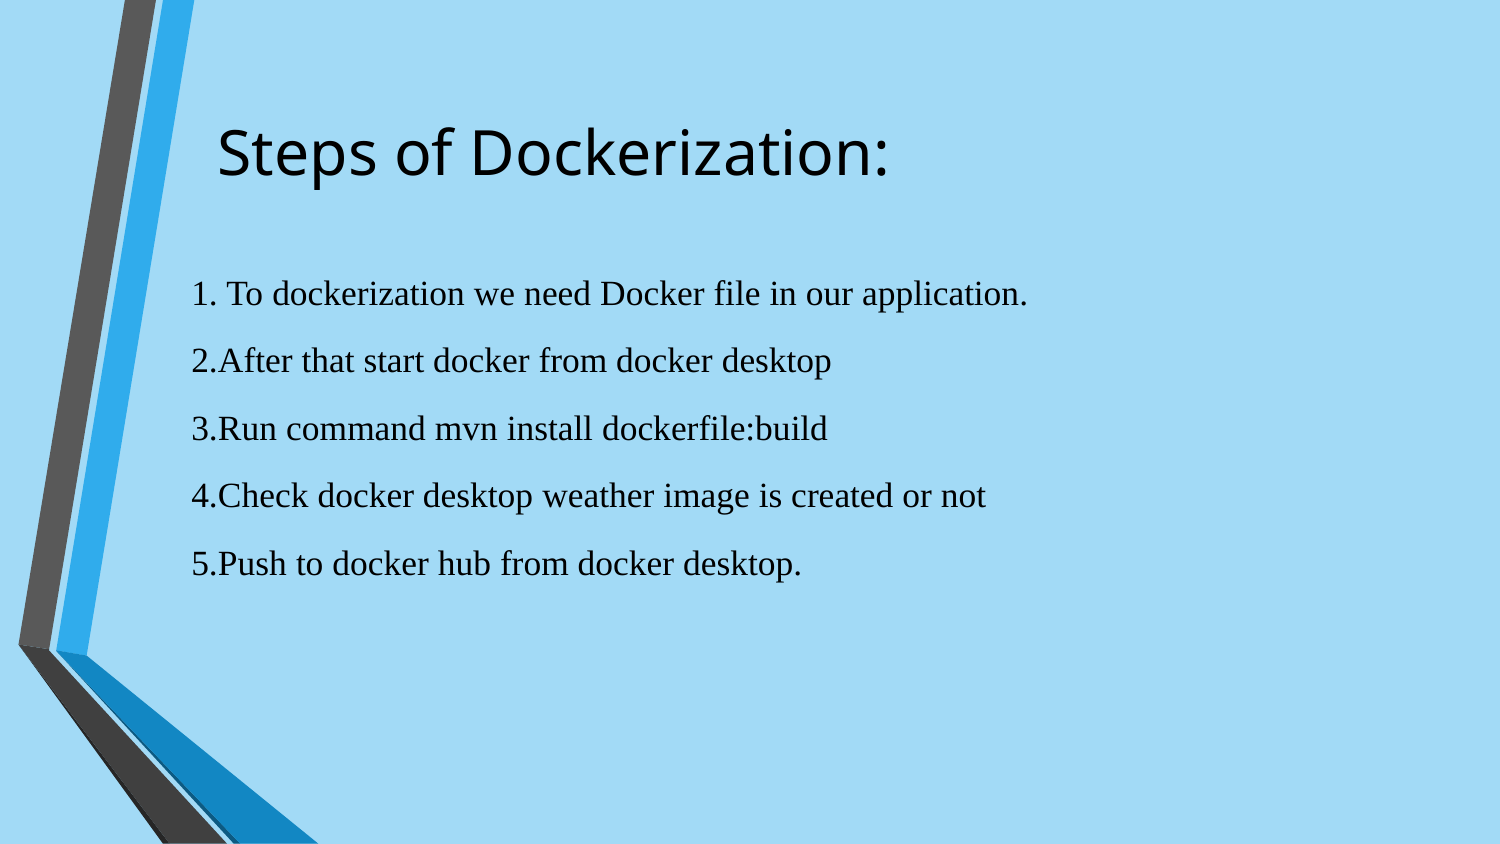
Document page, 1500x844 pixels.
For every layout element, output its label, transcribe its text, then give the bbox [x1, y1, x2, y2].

list 1. To dockerization we need Docker file in our application. 2.After that start docker from docker desktop 3.Run command mvn install dockerfile:build 4.Check docker desktop weather image is created or not 5.Push to docker hub from docker desktop. [176, 254, 1366, 657]
title Steps of Dockerization: [202, 98, 1366, 254]
